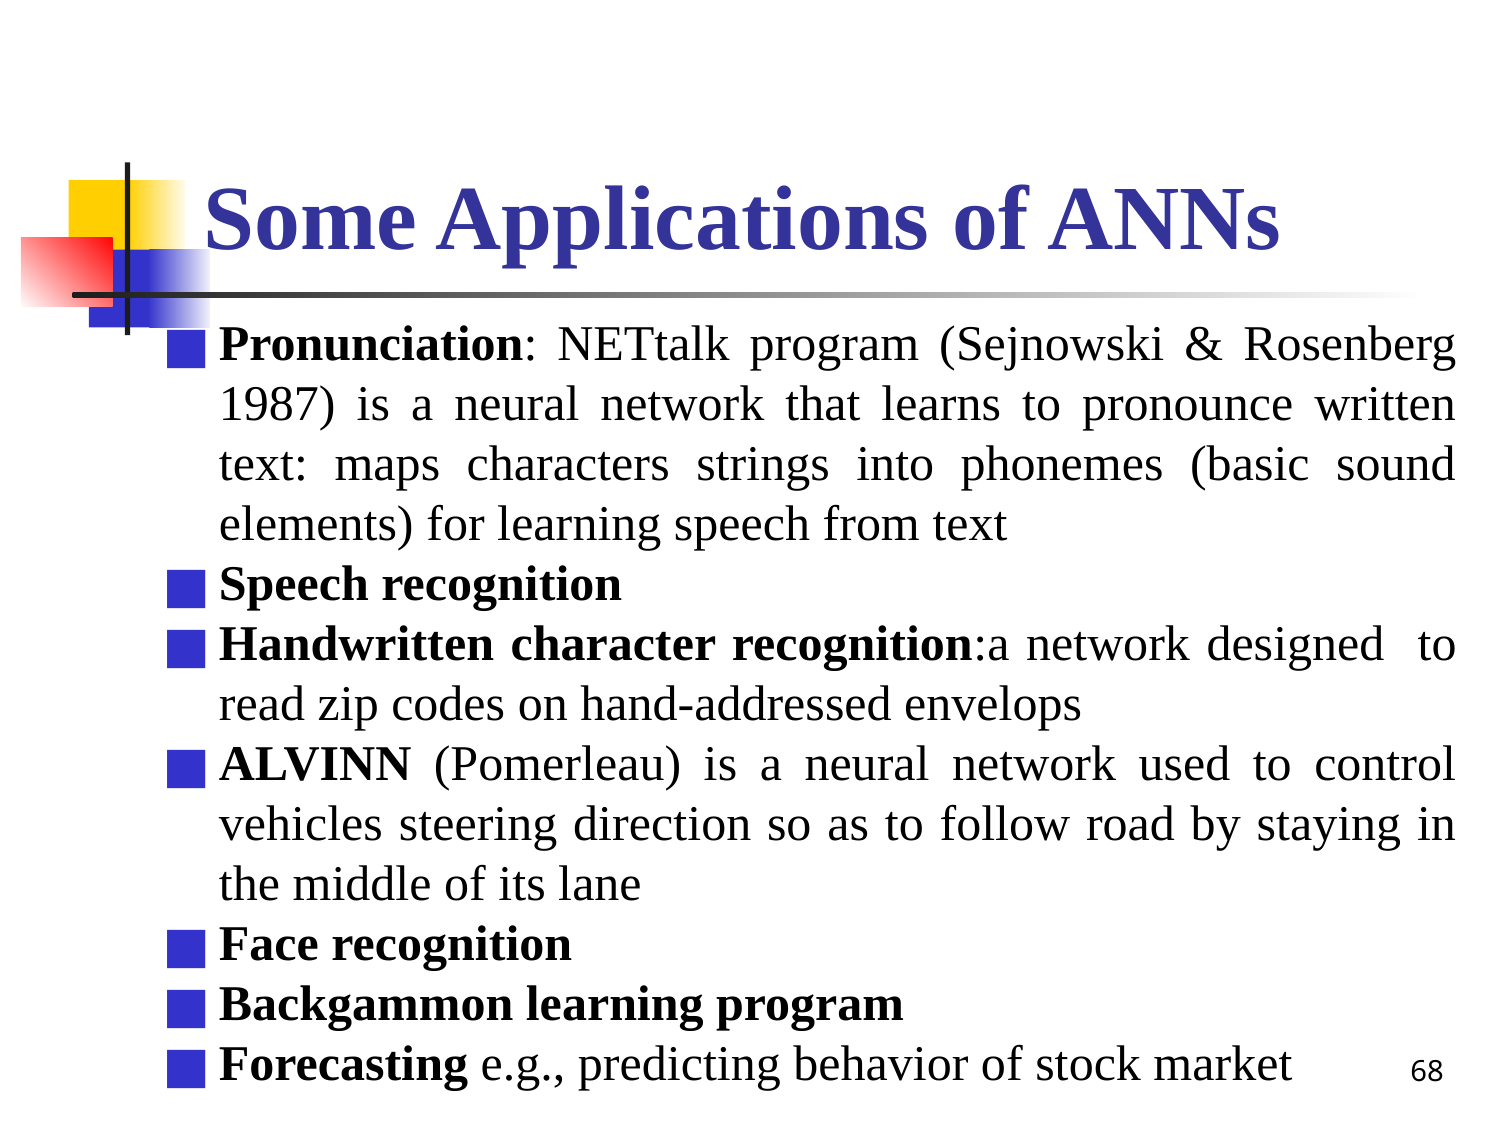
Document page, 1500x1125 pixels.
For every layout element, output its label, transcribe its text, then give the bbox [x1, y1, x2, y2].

text_box ‹#› [1157, 1024, 1459, 1100]
title Some Applications of ANNs [188, 35, 1468, 275]
list Pronunciation: NETtalk program (Sejnowski & Rosenberg 1987) is a neural network that learns to pronounce written text: maps characters strings into phonemes (basic sound elements) for learning speech from text Speech recognition Handwritten character recognition:a network designed to read zip codes on hand-addressed envelops ALVINN (Pomerleau) is a neural network used to control vehicles steering direction so as to follow road by staying in the middle of its lane Face recognition Backgammon learning program Forecasting e.g., predicting behavior of stock market [147, 302, 1473, 1090]
